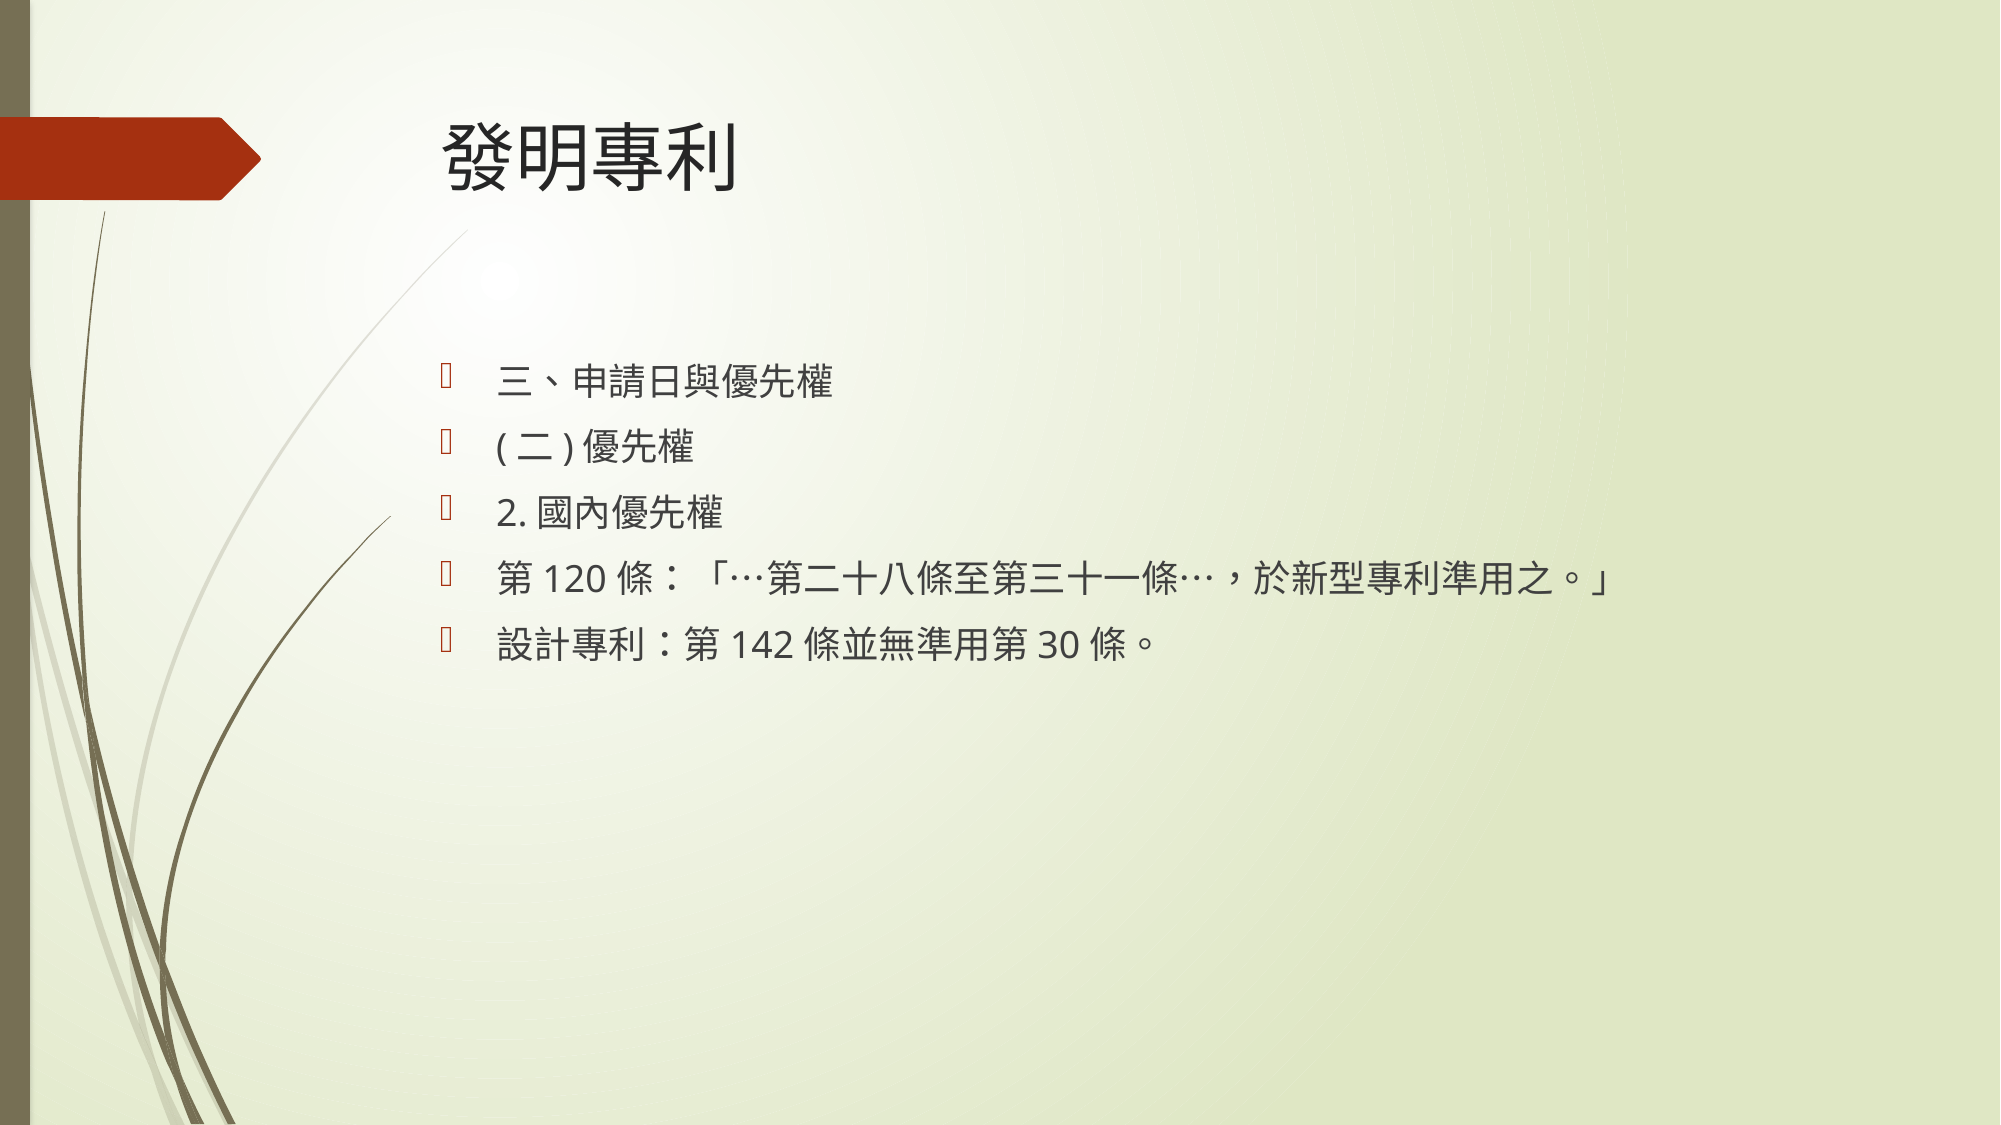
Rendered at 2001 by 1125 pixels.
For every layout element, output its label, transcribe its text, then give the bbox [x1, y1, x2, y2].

title 發明專利 [425, 102, 1888, 313]
list 三、申請日與優先權 (二)優先權 2.國內優先權 第120條：「…第二十八條至第三十一條…，於新型專利準用之。」 設計專利：第142條並無準用第30條。 [424, 350, 1888, 970]
